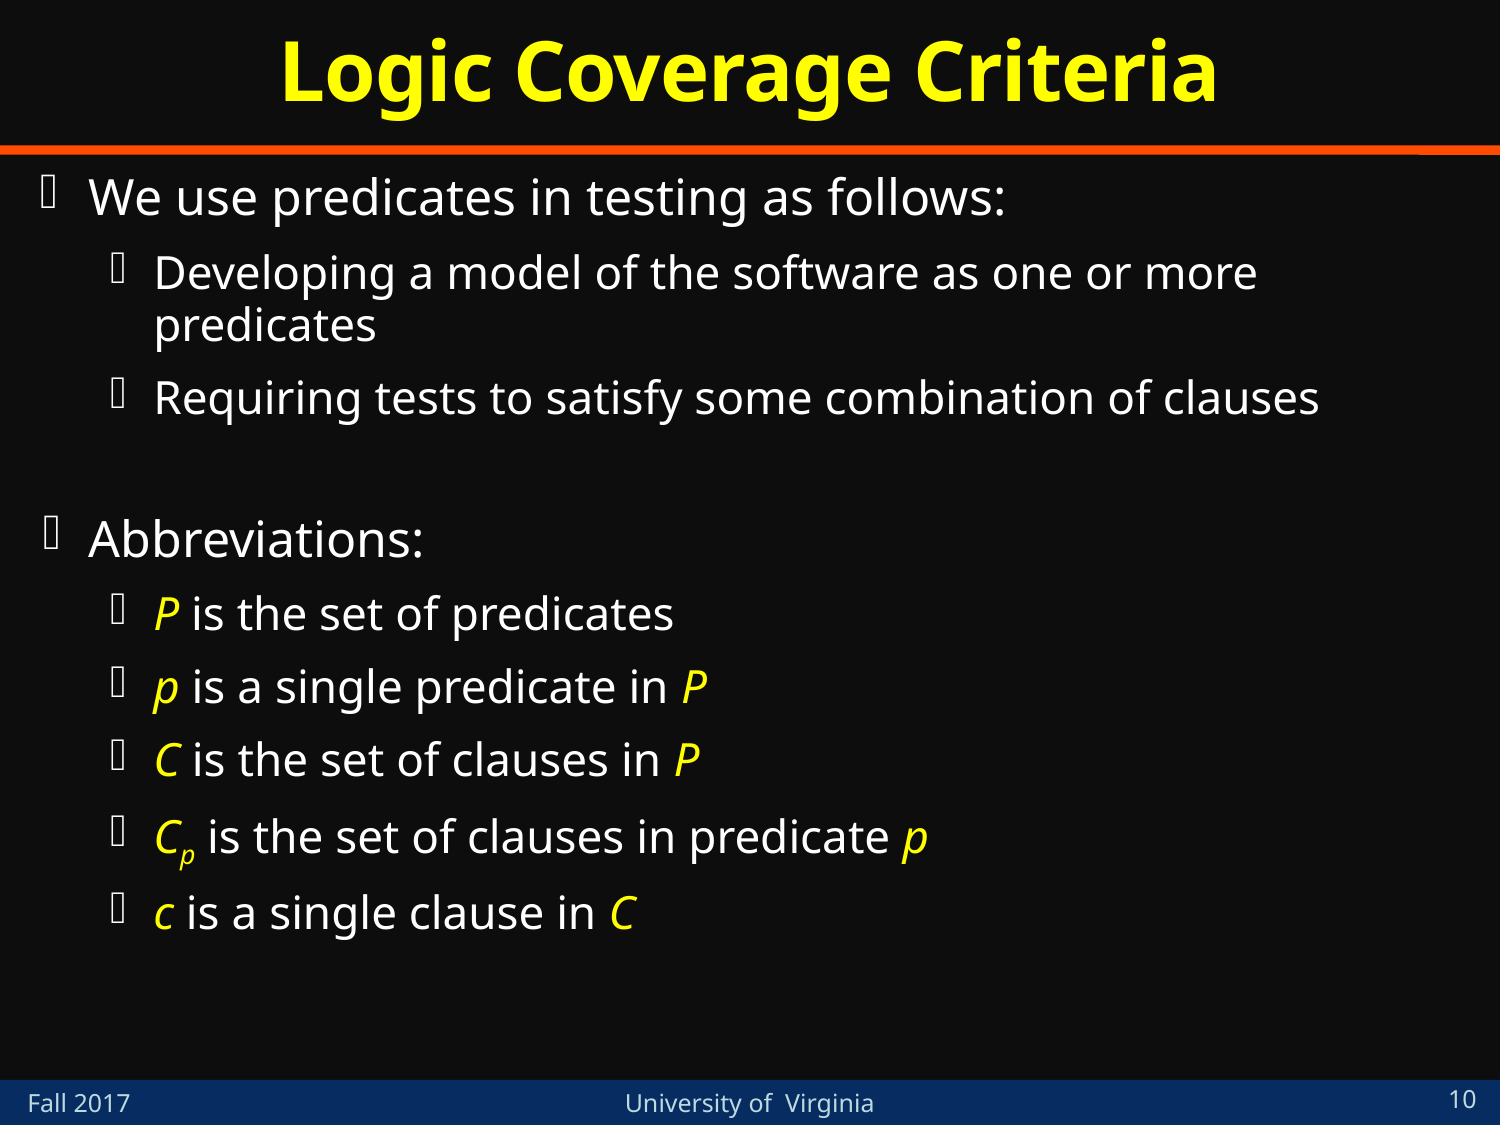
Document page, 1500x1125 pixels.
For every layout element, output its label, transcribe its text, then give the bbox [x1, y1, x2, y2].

list We use predicates in testing as follows: Developing a model of the software as one or more predicates Requiring tests to satisfy some combination of clauses Abbreviations: P is the set of predicates p is a single predicate in P C is the set of clauses in P Cp is the set of clauses in predicate p c is a single clause in C [24, 162, 1488, 1077]
title Logic Coverage Criteria [0, 0, 1500, 150]
